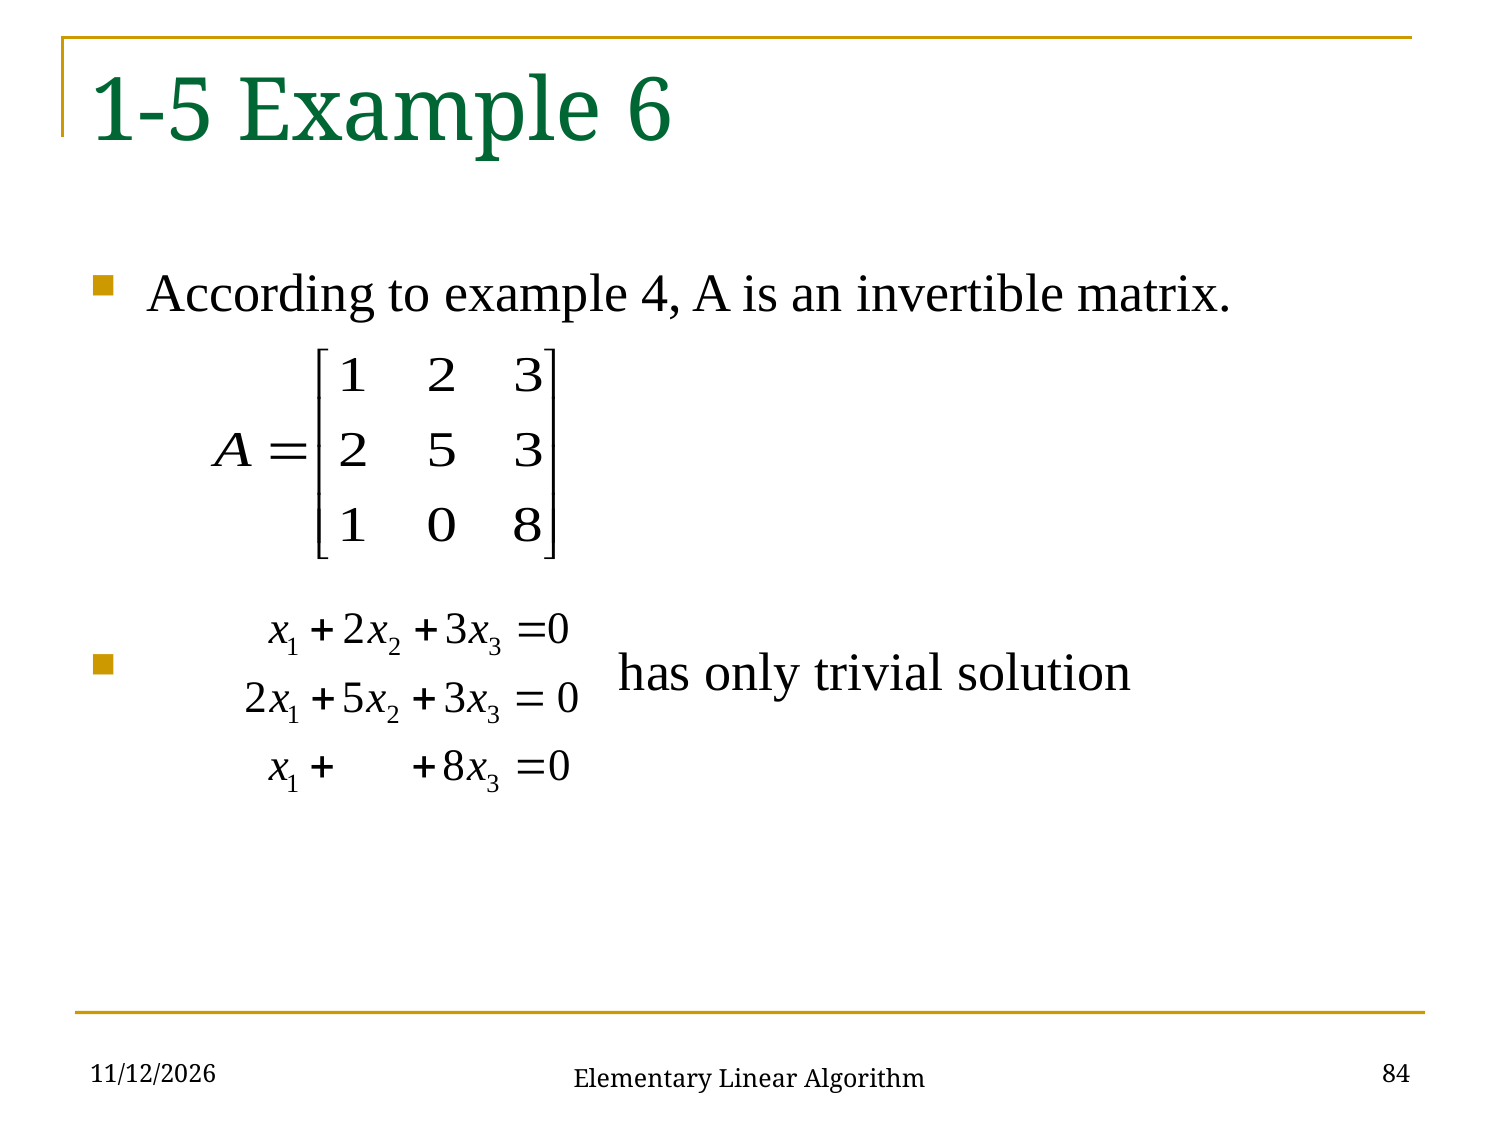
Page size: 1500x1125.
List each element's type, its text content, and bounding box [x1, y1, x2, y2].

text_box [237, 599, 587, 803]
slide_number 84 [1074, 1023, 1426, 1100]
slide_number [74, 1023, 426, 1100]
list According to example 4, A is an invertible matrix. has only trivial solution [75, 249, 1425, 994]
footer Elementary Linear Algorithm [512, 1024, 988, 1101]
title 1-5 Example 6 [75, 45, 1425, 233]
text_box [199, 337, 580, 572]
